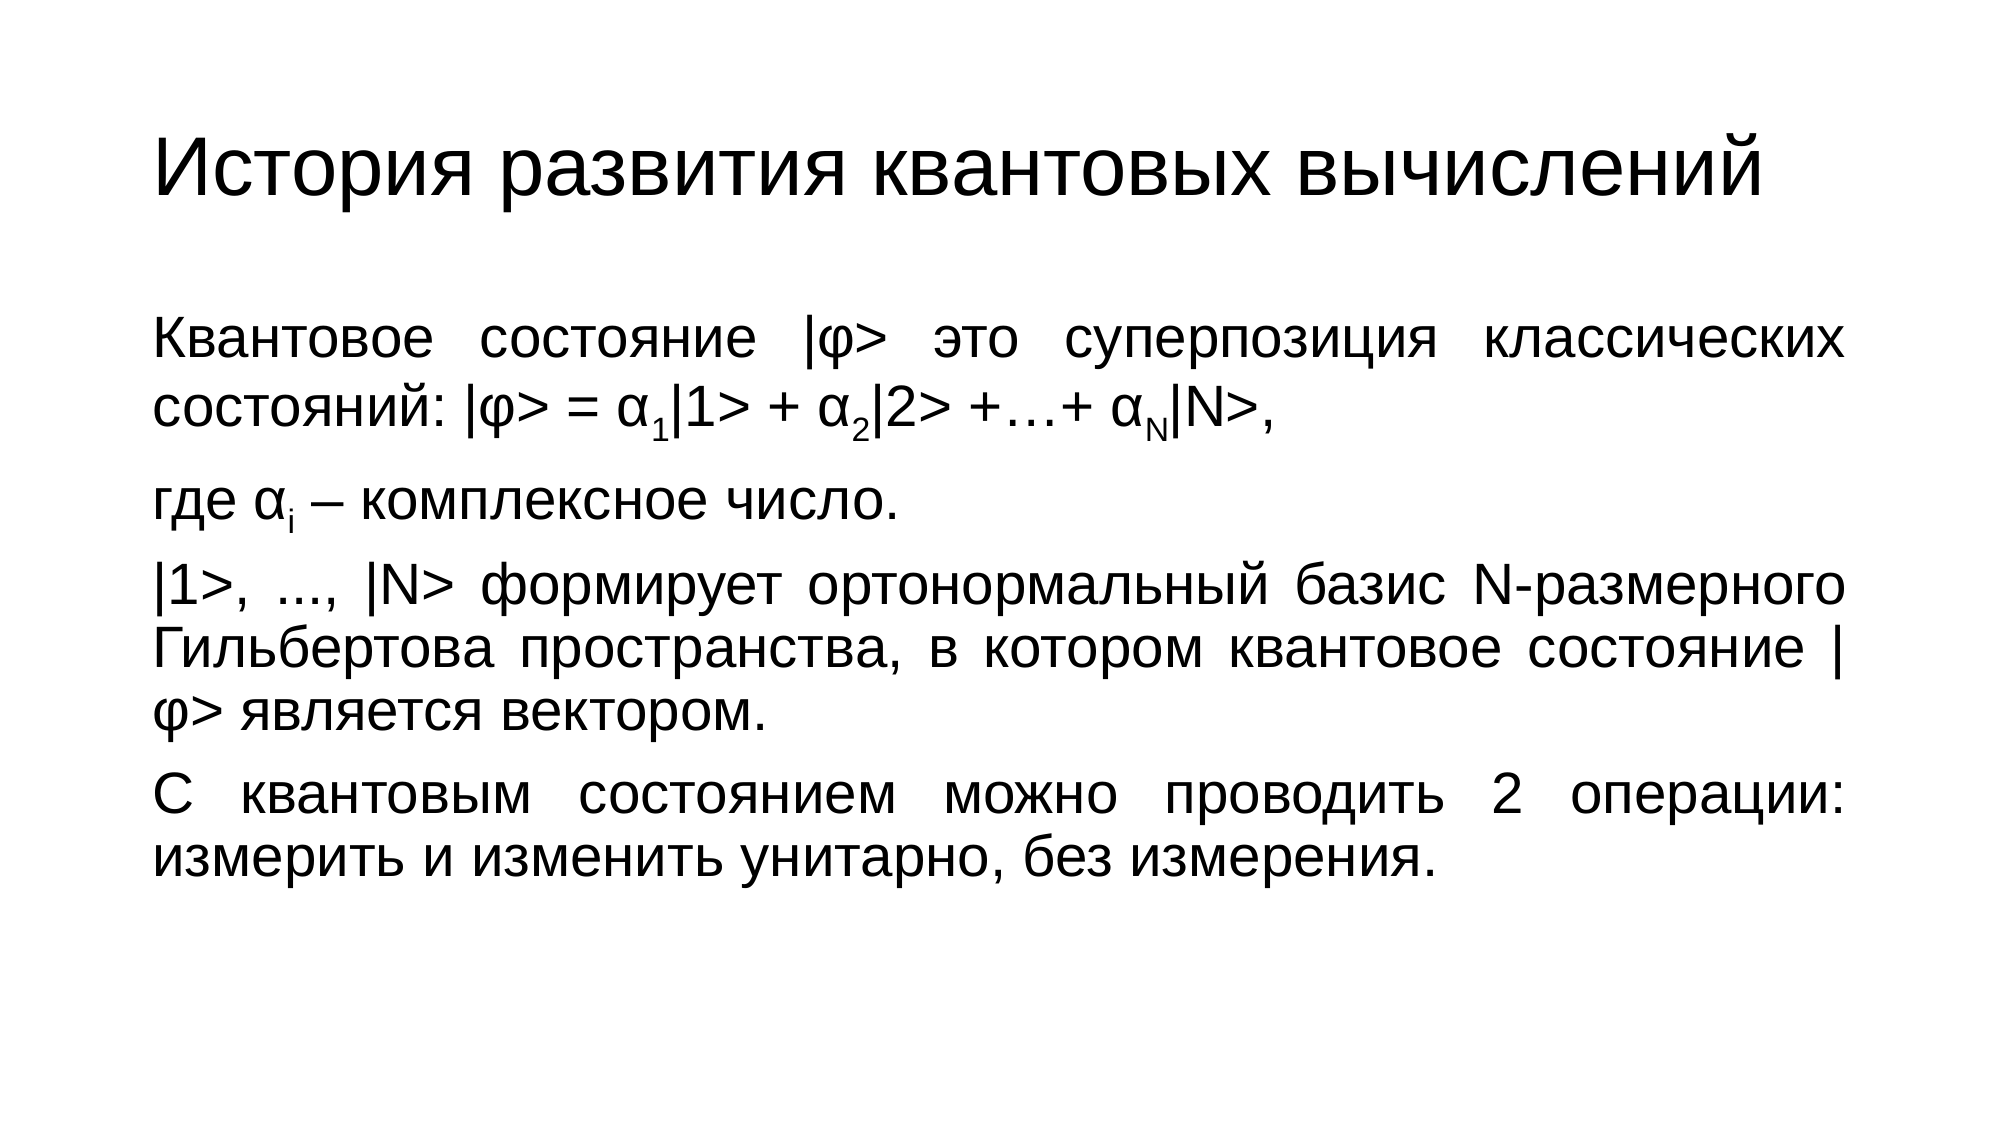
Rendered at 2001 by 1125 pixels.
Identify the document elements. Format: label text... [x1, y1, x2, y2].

title История развития квантовых вычислений [137, 59, 1863, 278]
list Квантовое состояние |φ> это суперпозиция классических состояний: |φ> = α1|1> + α2|2> +…+ αN|N>, где αi – комплексное число. |1>, ..., |N> формирует ортонормальный базис N-размерного Гильбертова пространства, в котором квантовое состояние |φ> является вектором. С квантовым состоянием можно проводить 2 операции: измерить и изменить унитарно, без измерения. [137, 299, 1863, 1014]
